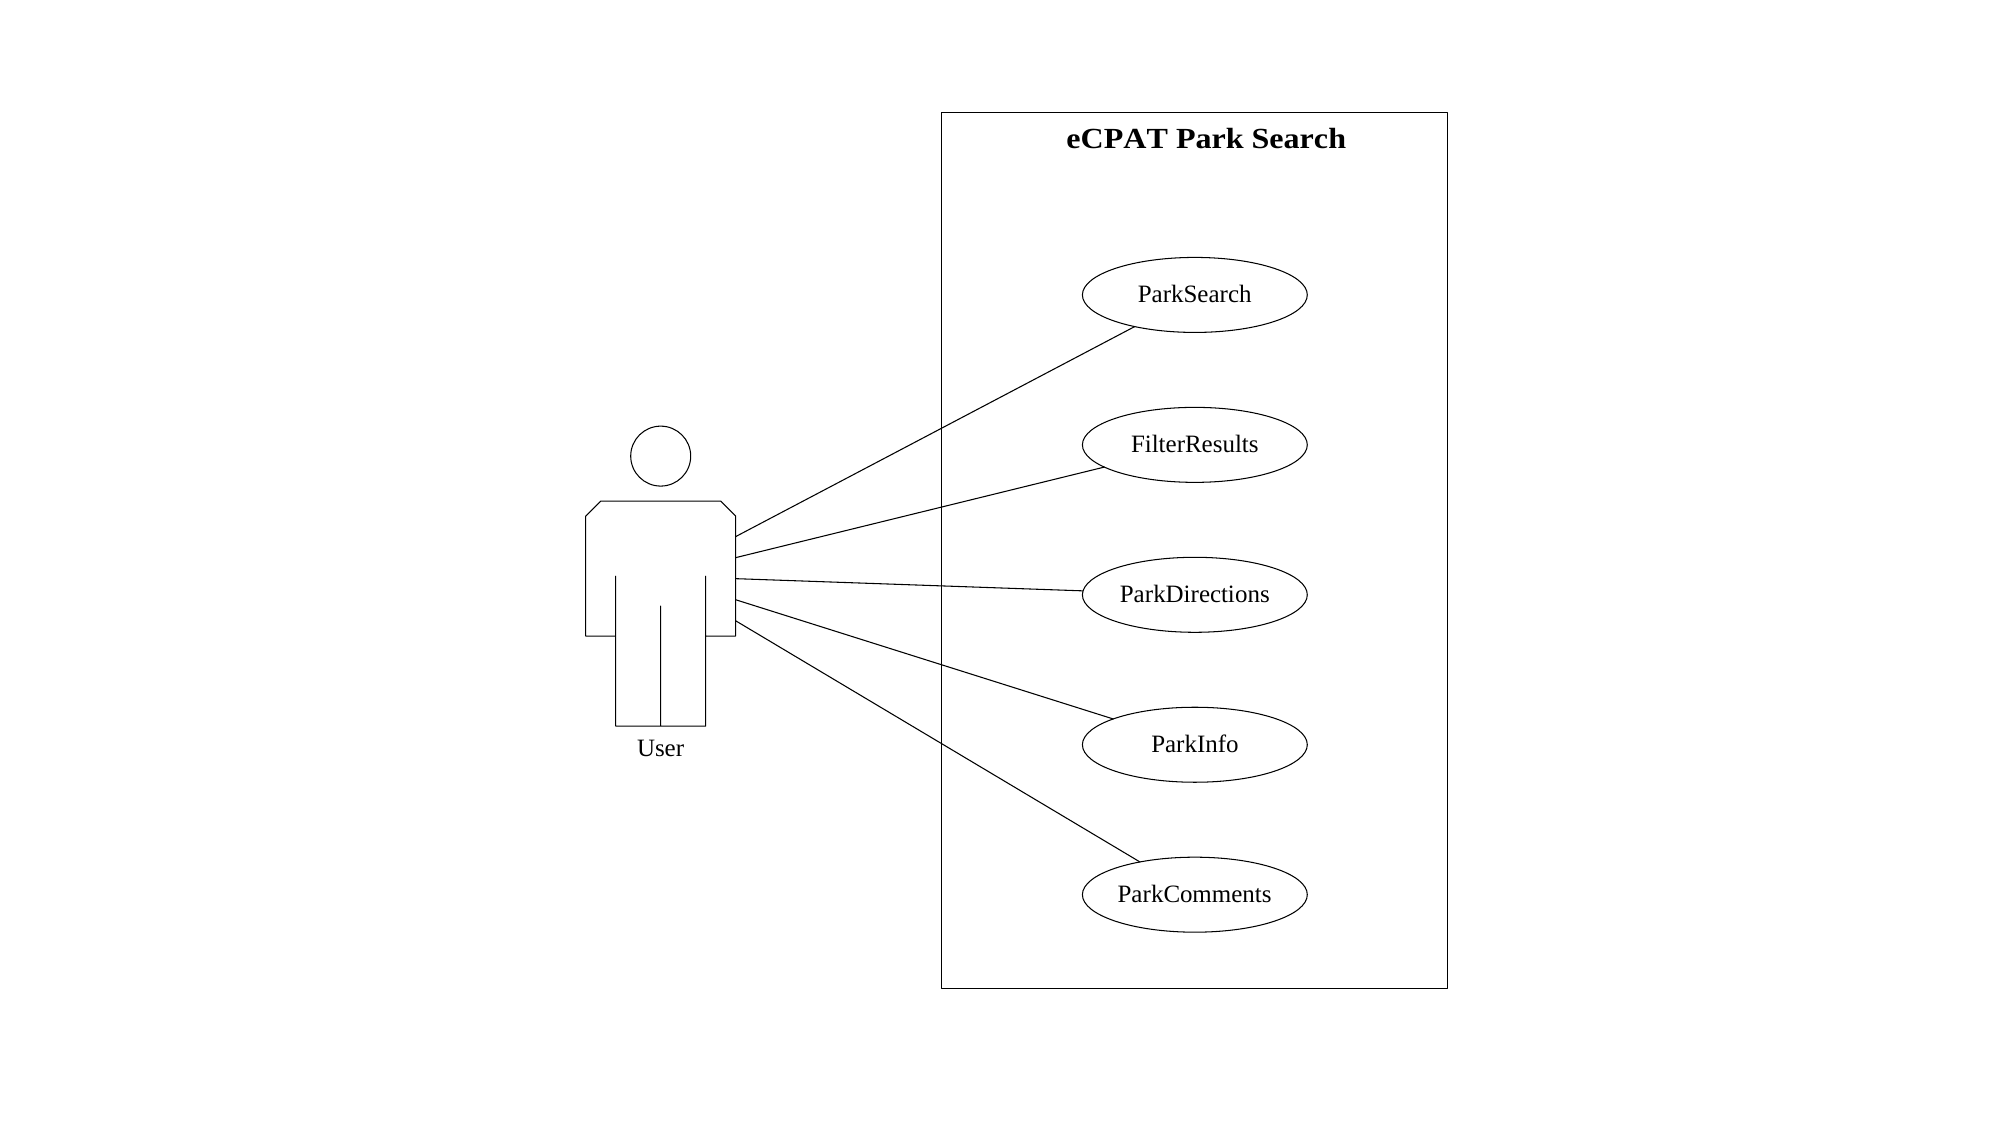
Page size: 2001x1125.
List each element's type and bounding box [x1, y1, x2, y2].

text_box [582, 109, 1457, 997]
